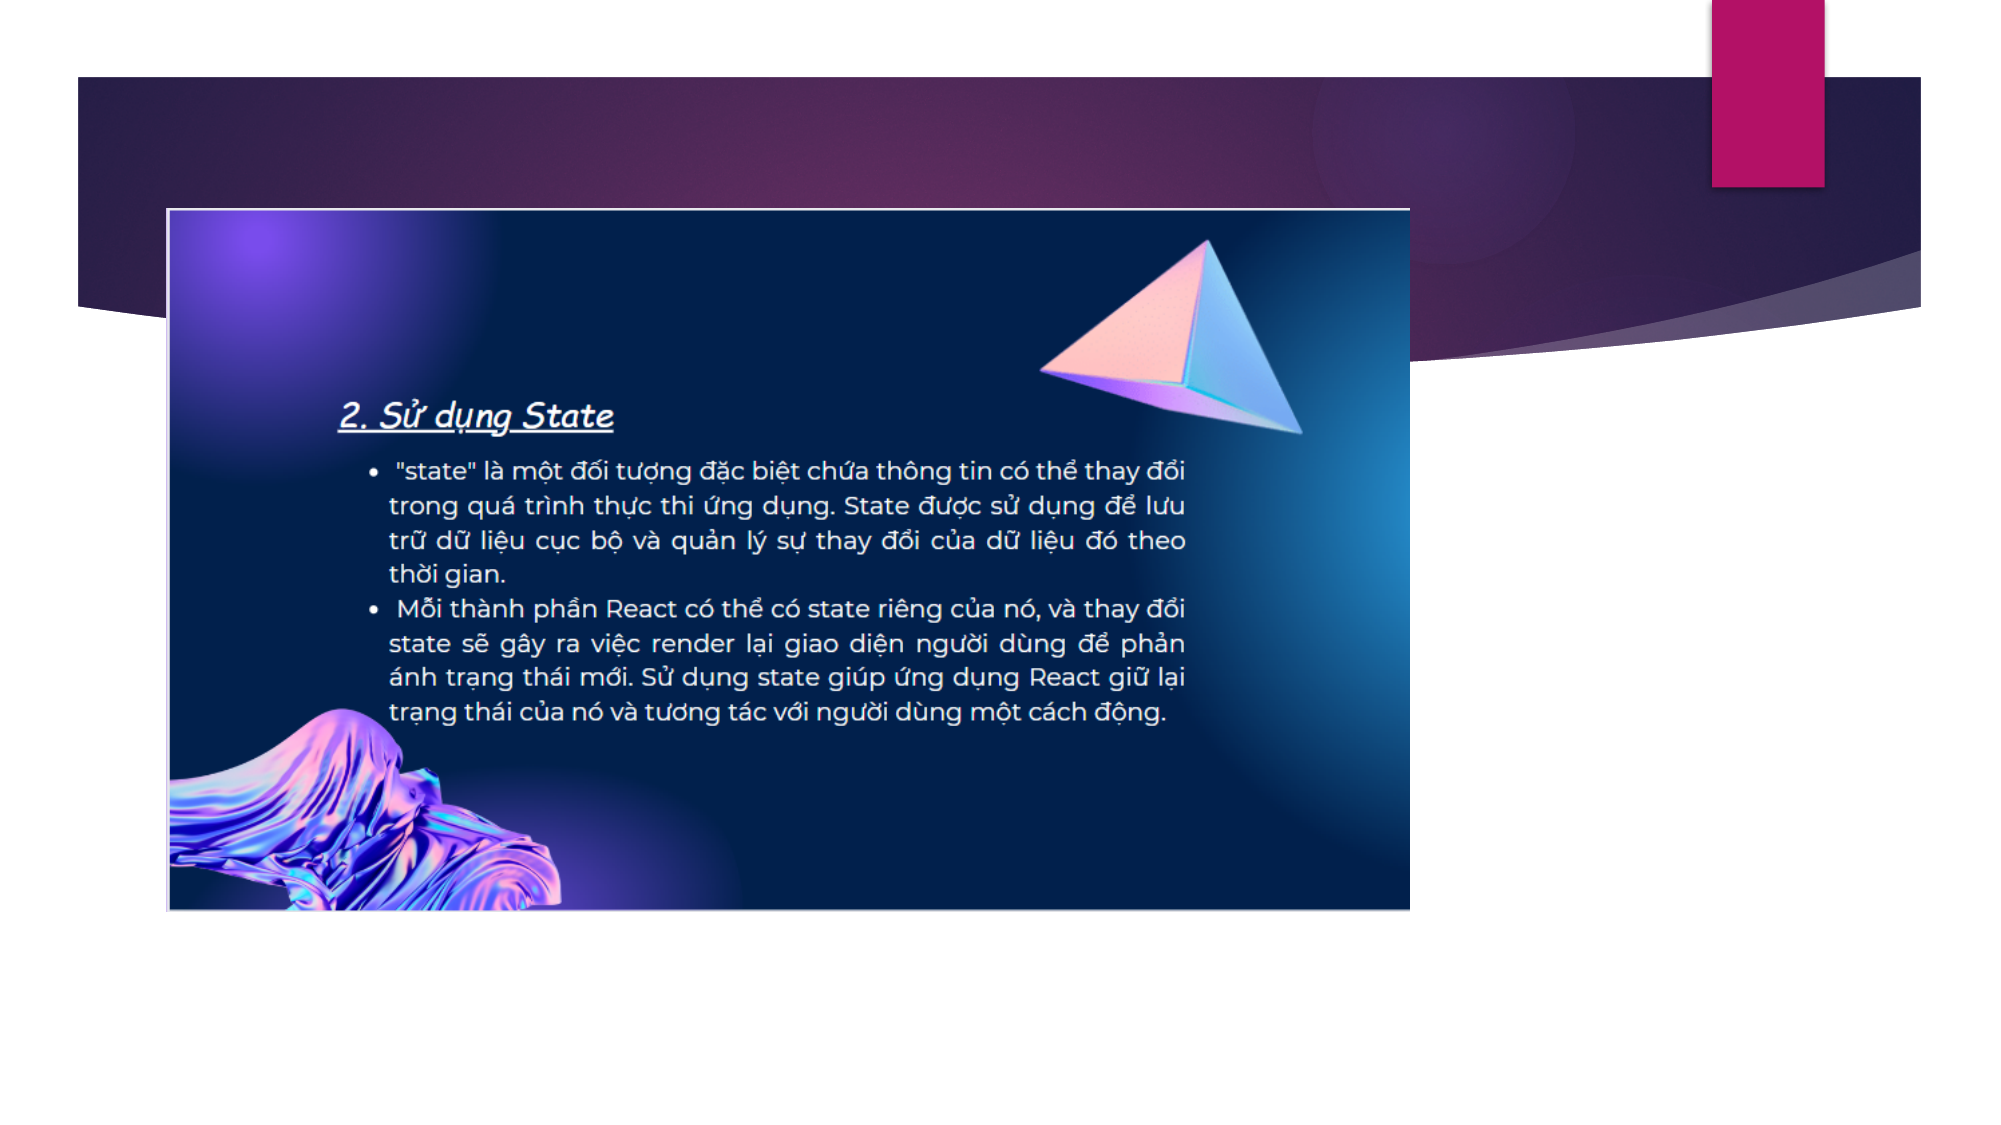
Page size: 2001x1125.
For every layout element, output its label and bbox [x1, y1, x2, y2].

picture [166, 207, 1411, 912]
